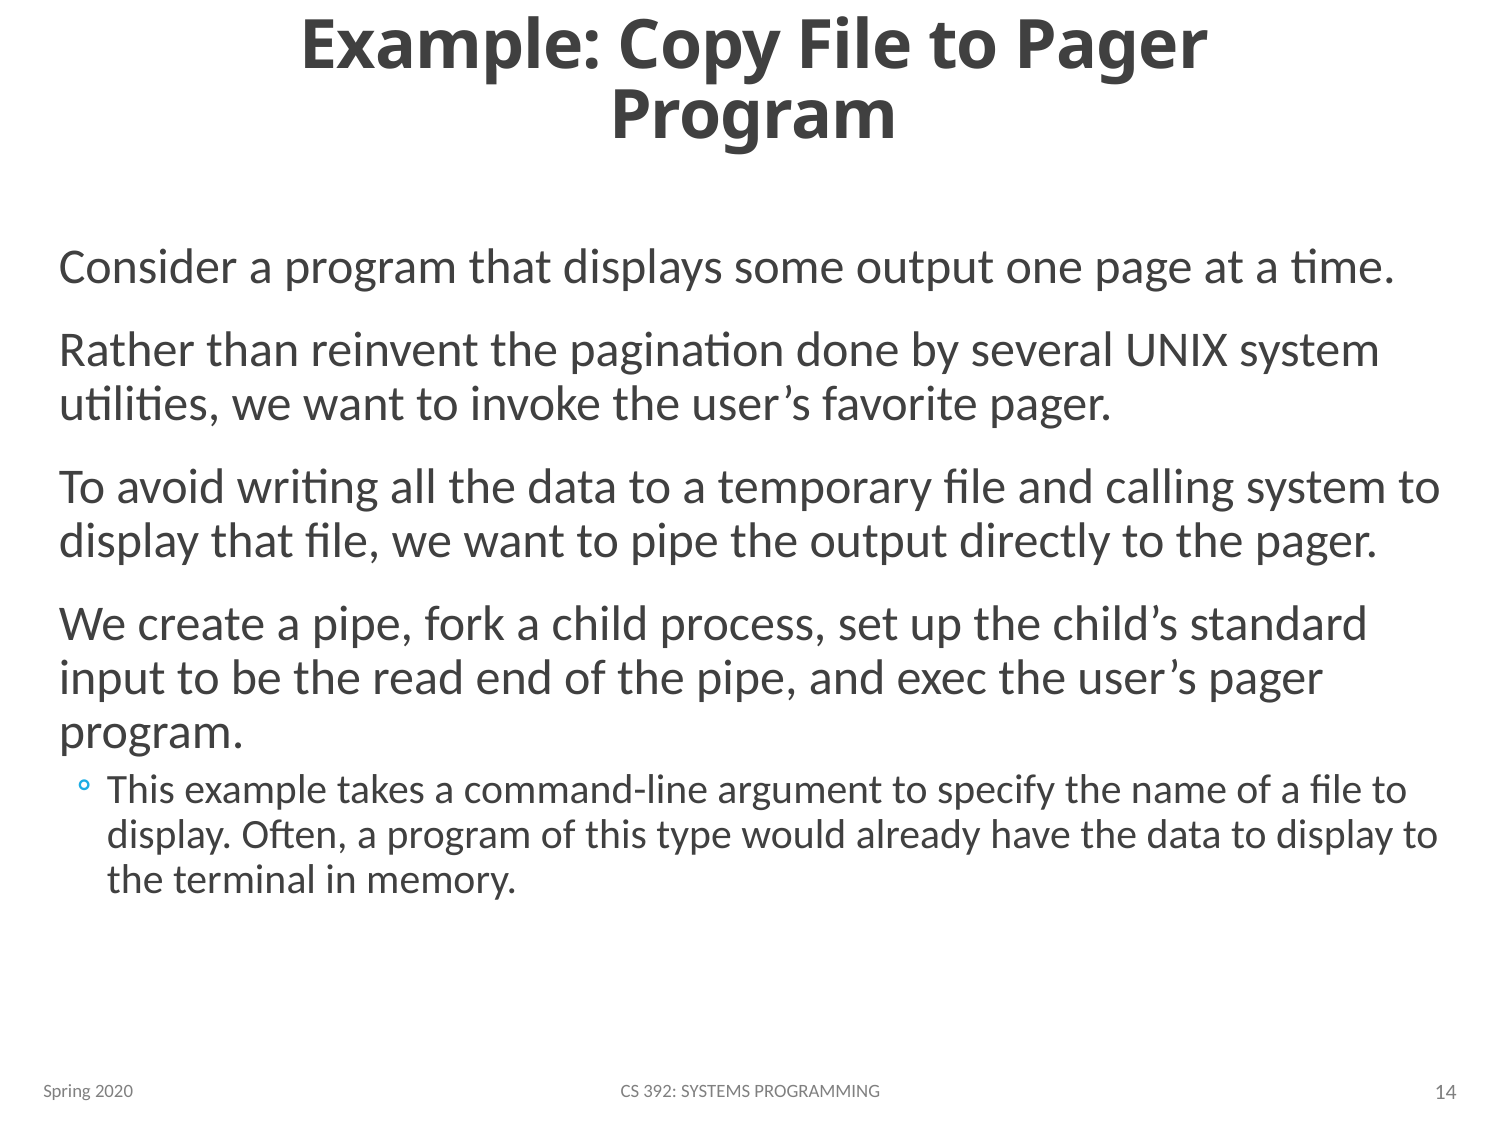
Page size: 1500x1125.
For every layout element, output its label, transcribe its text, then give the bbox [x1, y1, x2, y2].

footer CS 392: Systems Programming [453, 1059, 1047, 1120]
slide_number 14 [1310, 1060, 1472, 1121]
slide_number Spring 2020 [28, 1059, 333, 1120]
list Consider a program that displays some output one page at a time. Rather than reinvent the pagination done by several UNIX system utilities, we want to invoke the user’s favorite pager. To avoid writing all the data to a temporary file and calling system to display that file, we want to pipe the output directly to the pager. We create a pipe, fork a child process, set up the child’s standard input to be the read end of the pipe, and exec the user’s pager program. This example takes a command-line argument to specify the name of a file to display. Often, a program of this type would already have the data to display to the terminal in memory. [43, 232, 1457, 988]
title Example: Copy File to Pager Program [135, 5, 1373, 160]
